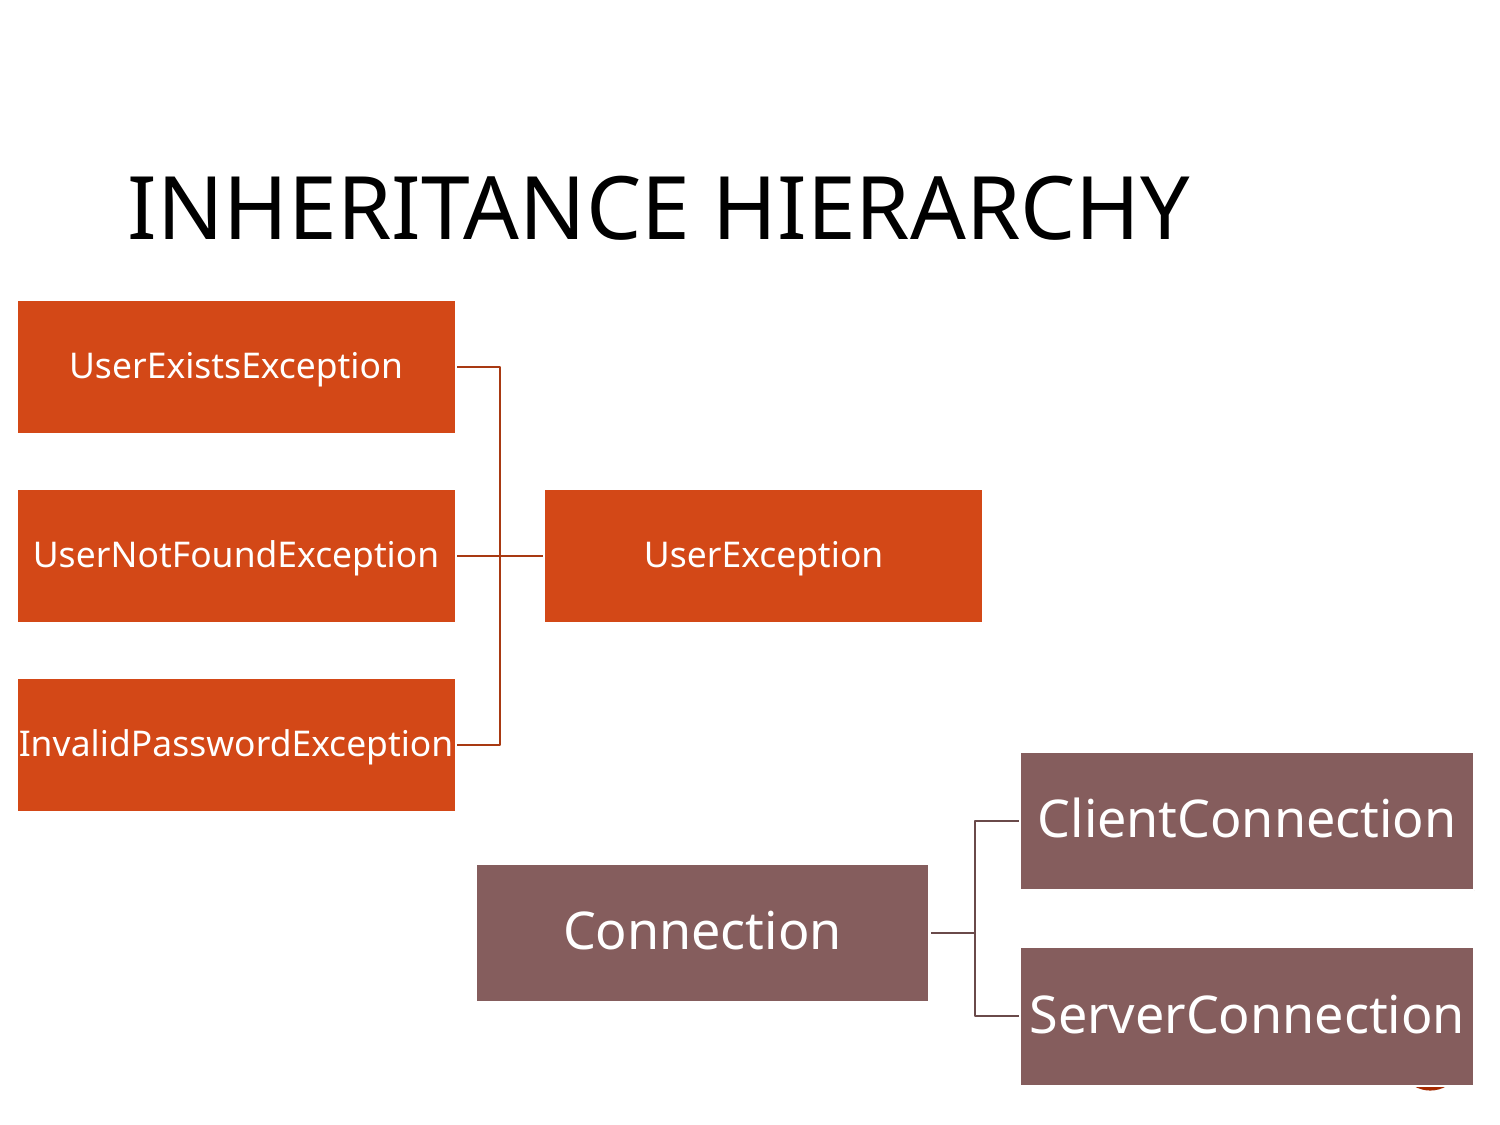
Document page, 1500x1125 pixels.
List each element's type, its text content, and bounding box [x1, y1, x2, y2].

title inheritance hierarchy [112, 79, 1388, 344]
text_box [476, 738, 1472, 1097]
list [0, 300, 1149, 811]
